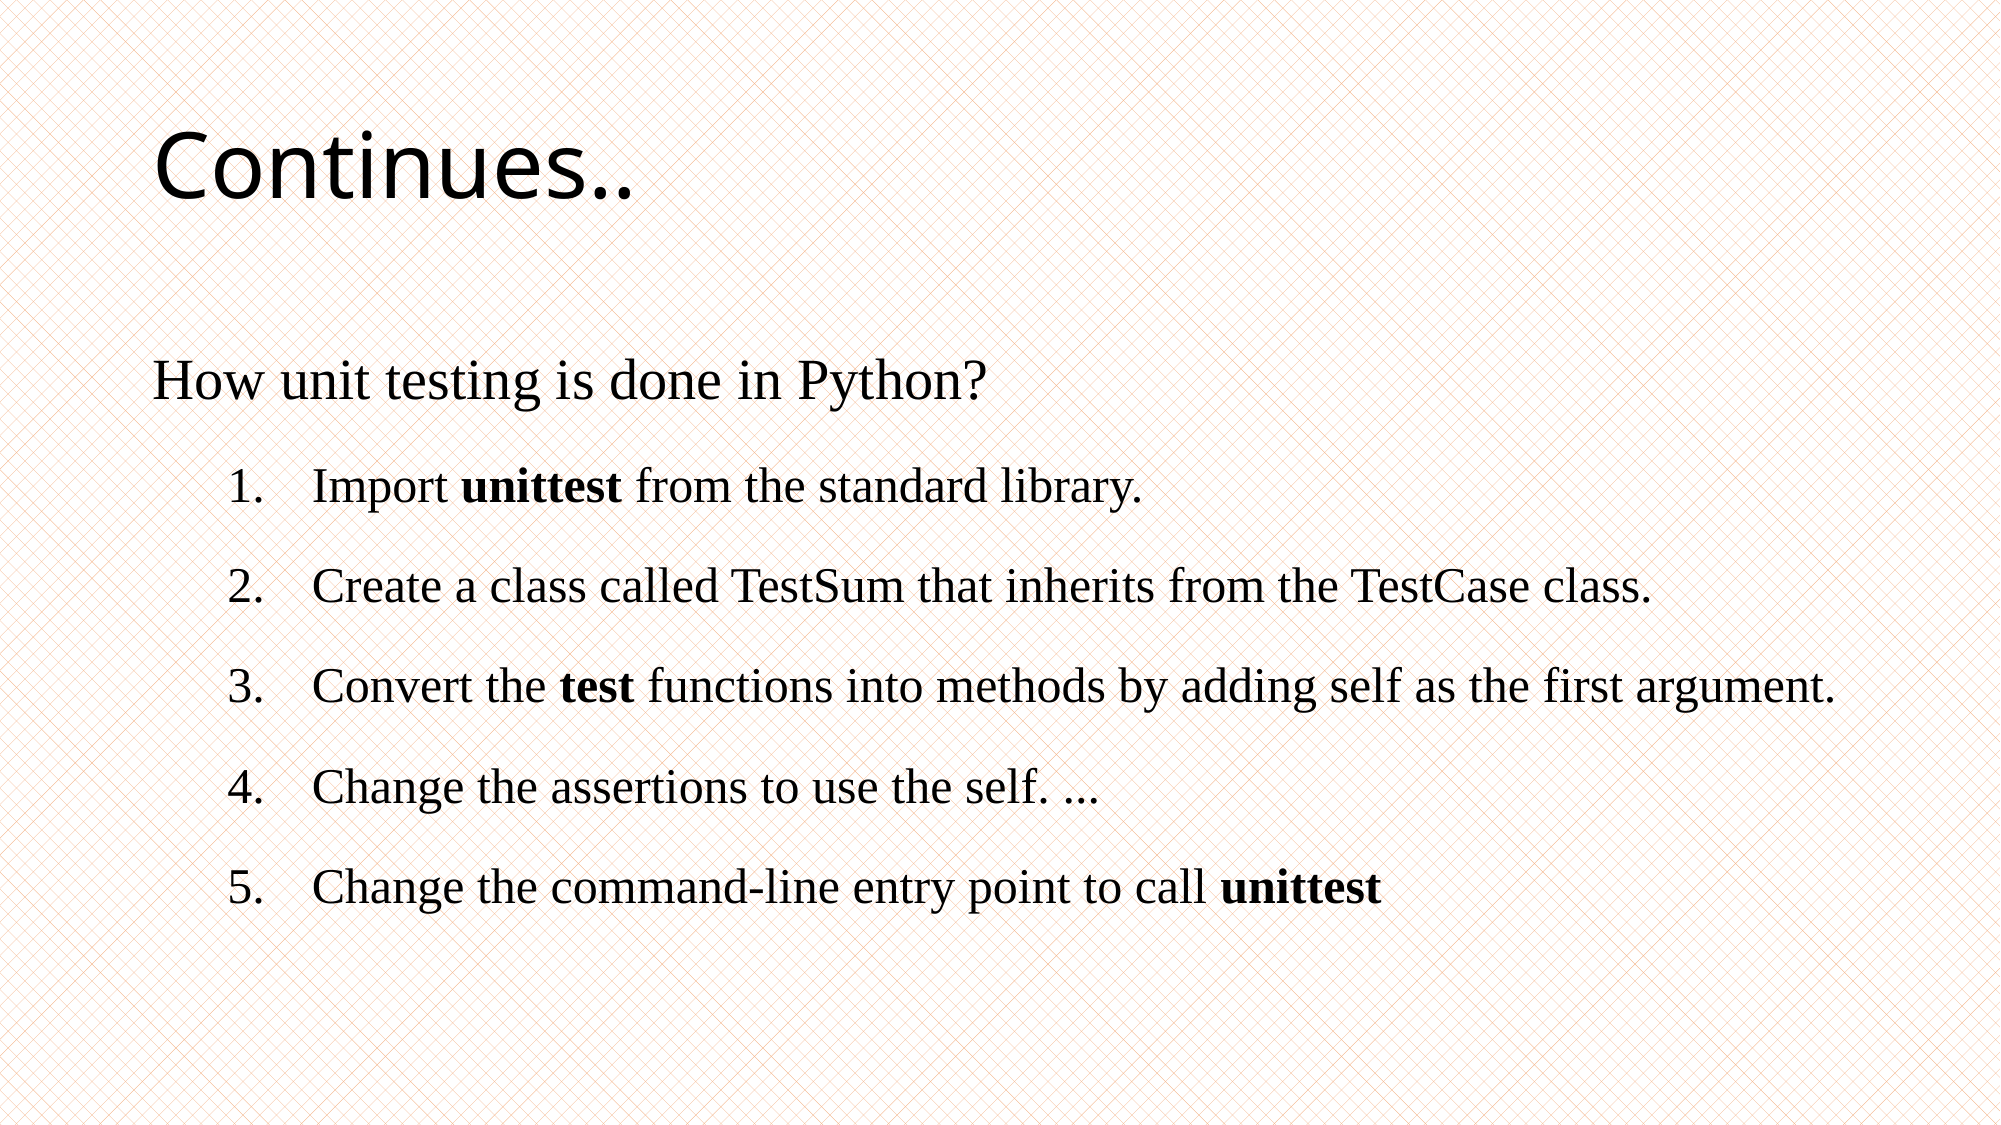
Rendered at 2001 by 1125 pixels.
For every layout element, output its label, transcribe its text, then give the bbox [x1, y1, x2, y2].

title Continues.. [137, 59, 1863, 278]
list How unit testing is done in Python? Import unittest from the standard library. Create a class called TestSum that inherits from the TestCase class. Convert the test functions into methods by adding self as the first argument. Change the assertions to use the self. ... Change the command-line entry point to call unittest [137, 299, 1863, 986]
